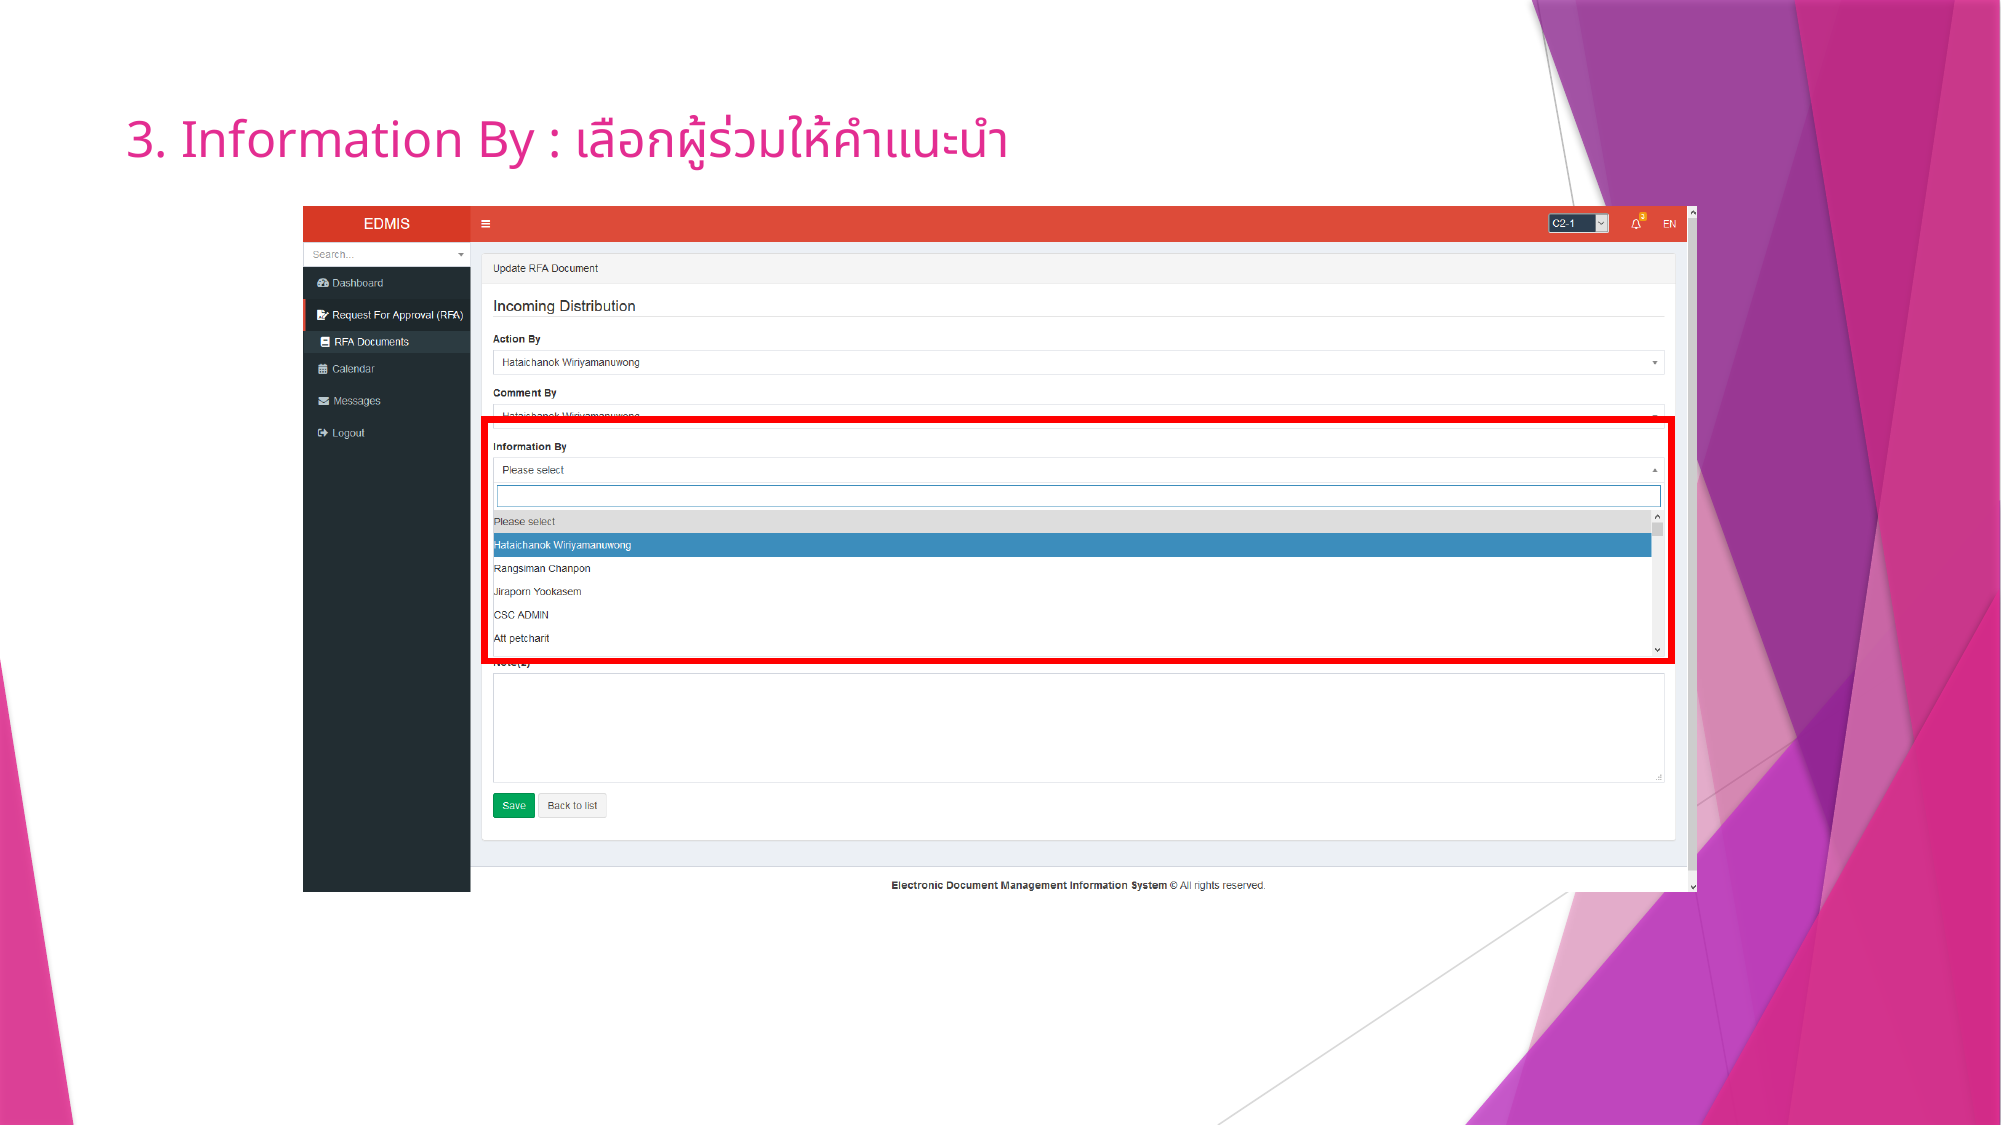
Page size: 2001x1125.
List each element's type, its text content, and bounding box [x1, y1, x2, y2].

title 3. Information By : เลือกผู้ร่วมให้คำแนะนำ [111, 99, 1522, 317]
picture [302, 206, 1698, 919]
